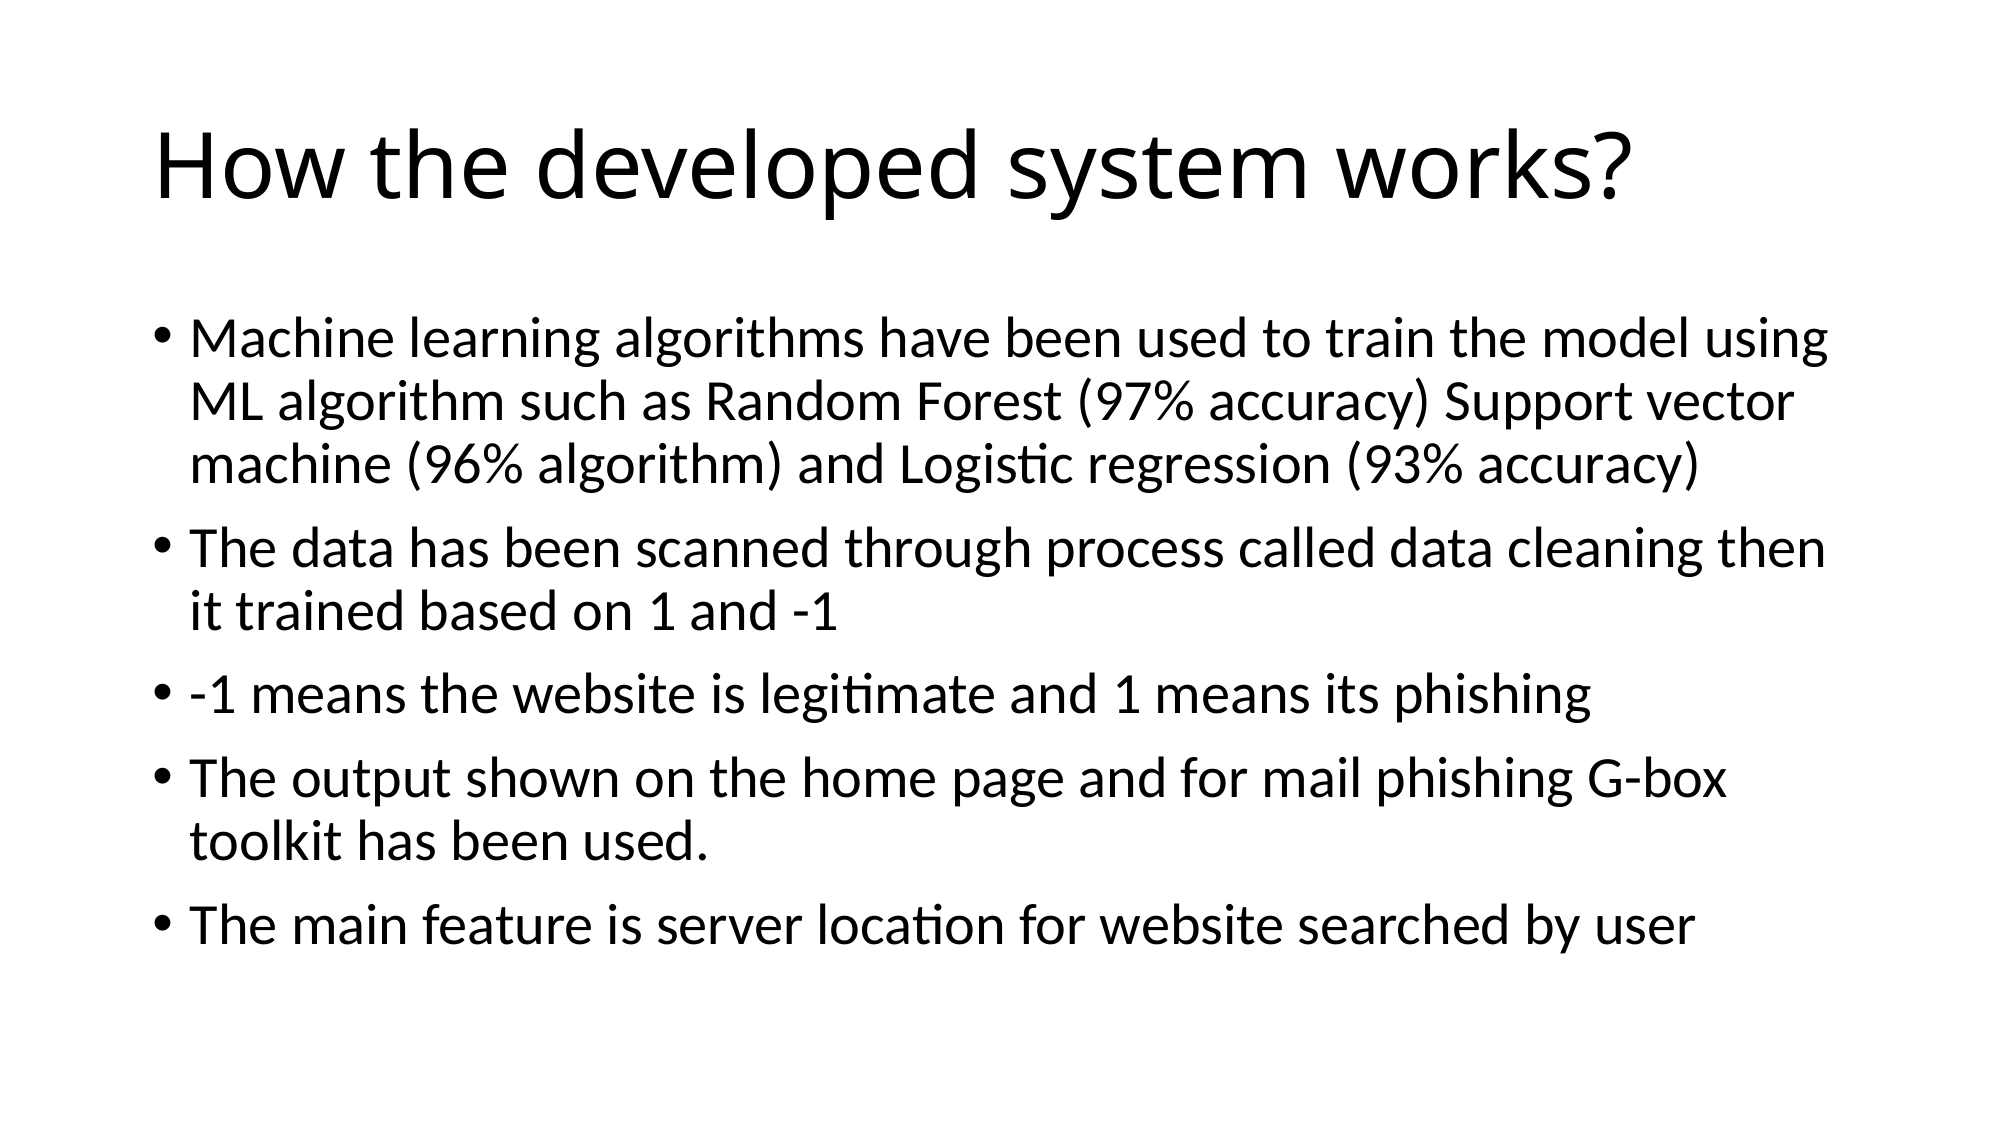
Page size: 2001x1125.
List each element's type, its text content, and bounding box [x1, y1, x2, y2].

title How the developed system works? [137, 59, 1863, 278]
list Machine learning algorithms have been used to train the model using ML algorithm such as Random Forest (97% accuracy) Support vector machine (96% algorithm) and Logistic regression (93% accuracy) The data has been scanned through process called data cleaning then it trained based on 1 and -1 -1 means the website is legitimate and 1 means its phishing The output shown on the home page and for mail phishing G-box toolkit has been used. The main feature is server location for website searched by user [137, 299, 1863, 1014]
